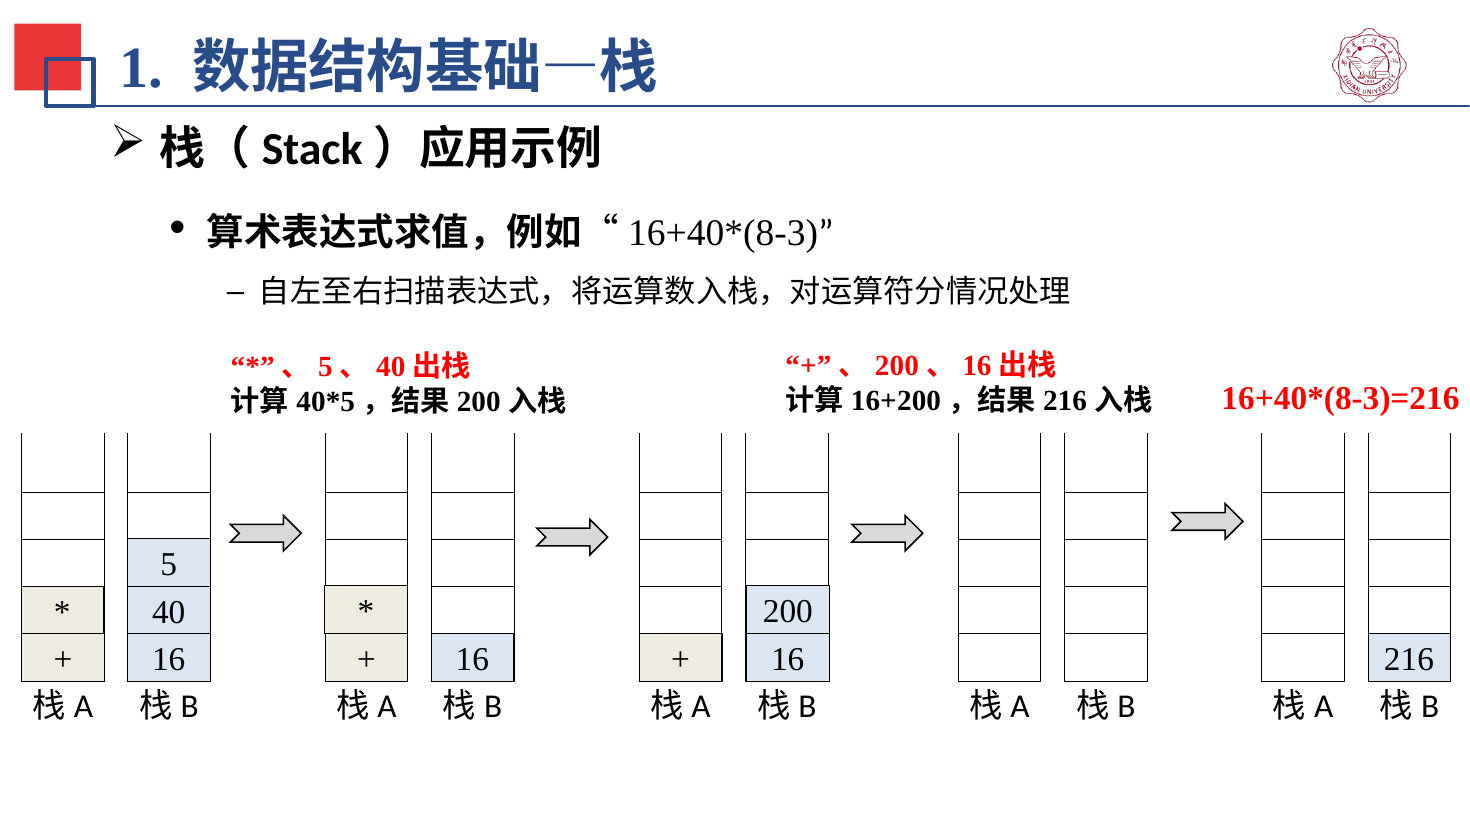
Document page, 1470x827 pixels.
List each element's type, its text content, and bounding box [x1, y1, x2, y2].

text_box “+”、200、16出栈 计算16+200，结果216入栈 [770, 338, 1168, 424]
text_box [12, 21, 83, 92]
text_box [851, 515, 923, 551]
text_box [230, 515, 302, 551]
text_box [634, 432, 727, 733]
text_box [122, 432, 216, 733]
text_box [1363, 432, 1456, 733]
text_box [44, 57, 96, 108]
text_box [16, 432, 110, 733]
text_box [536, 519, 608, 555]
text_box “*”、5、40出栈 计算40*5，结果200入栈 [215, 339, 582, 425]
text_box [1256, 432, 1350, 733]
text_box 1. 数据结构基础—栈 [108, 23, 1145, 105]
picture [1325, 16, 1421, 105]
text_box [319, 432, 413, 733]
text_box 16+40*(8-3)=216 [1206, 368, 1470, 424]
text_box 栈（Stack）应用示例 算术表达式求值，例如“16+40*(8-3)” 自左至右扫描表达式，将运算数入栈，对运算符分情况处理 [96, 115, 1385, 355]
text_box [953, 432, 1046, 733]
text_box [1172, 503, 1243, 540]
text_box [740, 432, 833, 733]
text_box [1059, 432, 1152, 733]
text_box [426, 432, 519, 733]
